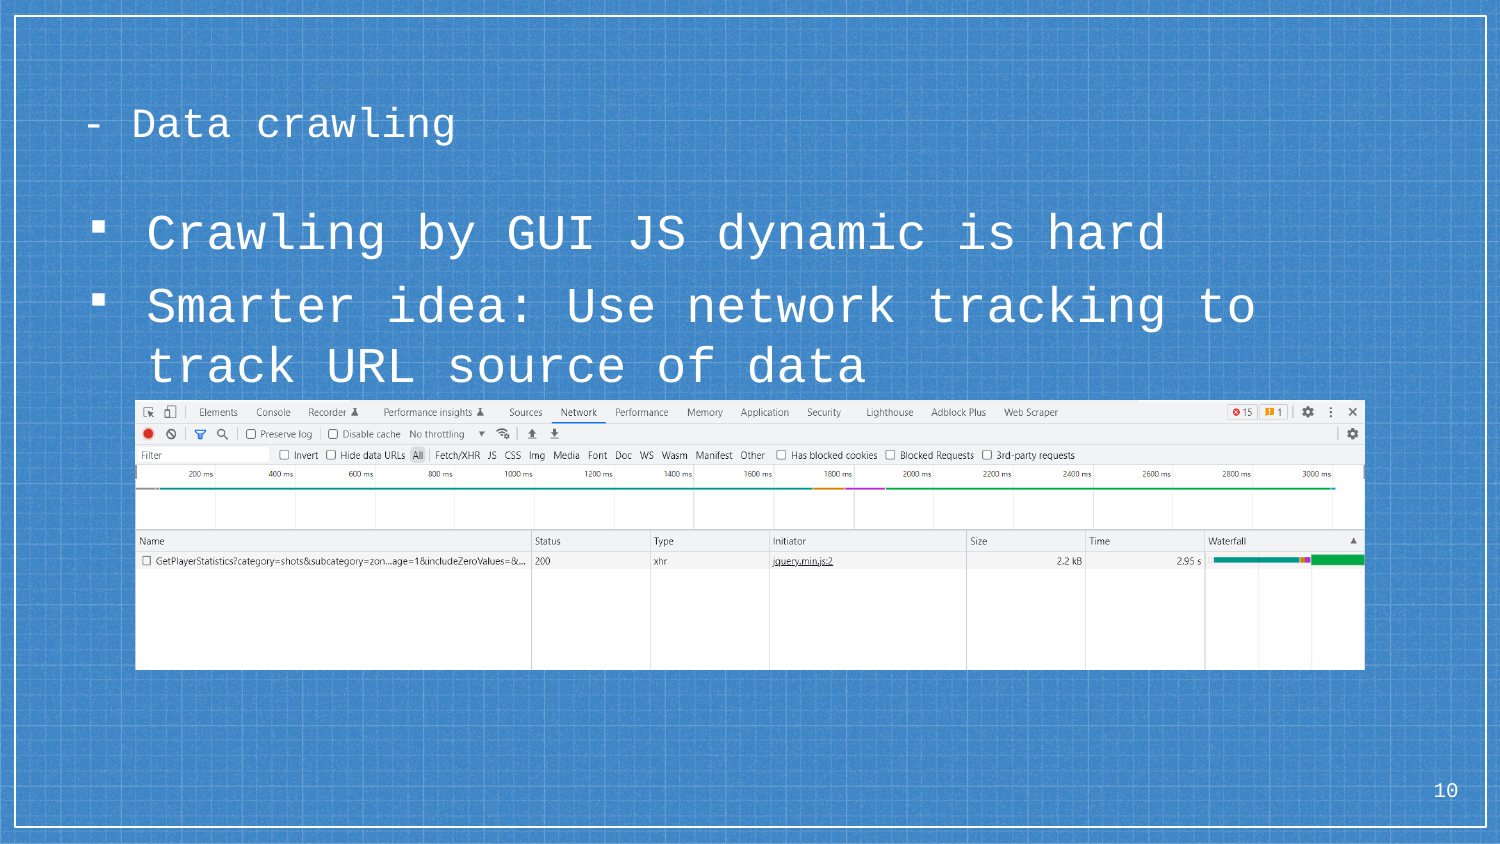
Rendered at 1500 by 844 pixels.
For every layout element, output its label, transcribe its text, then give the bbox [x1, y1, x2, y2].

title - Data crawling [66, 81, 1417, 149]
slide_number 10 [1398, 761, 1474, 810]
picture [0, 0, 1500, 844]
list Crawling by GUI JS dynamic is hard Smarter idea: Use network tracking to track URL source of data [56, 184, 1417, 782]
